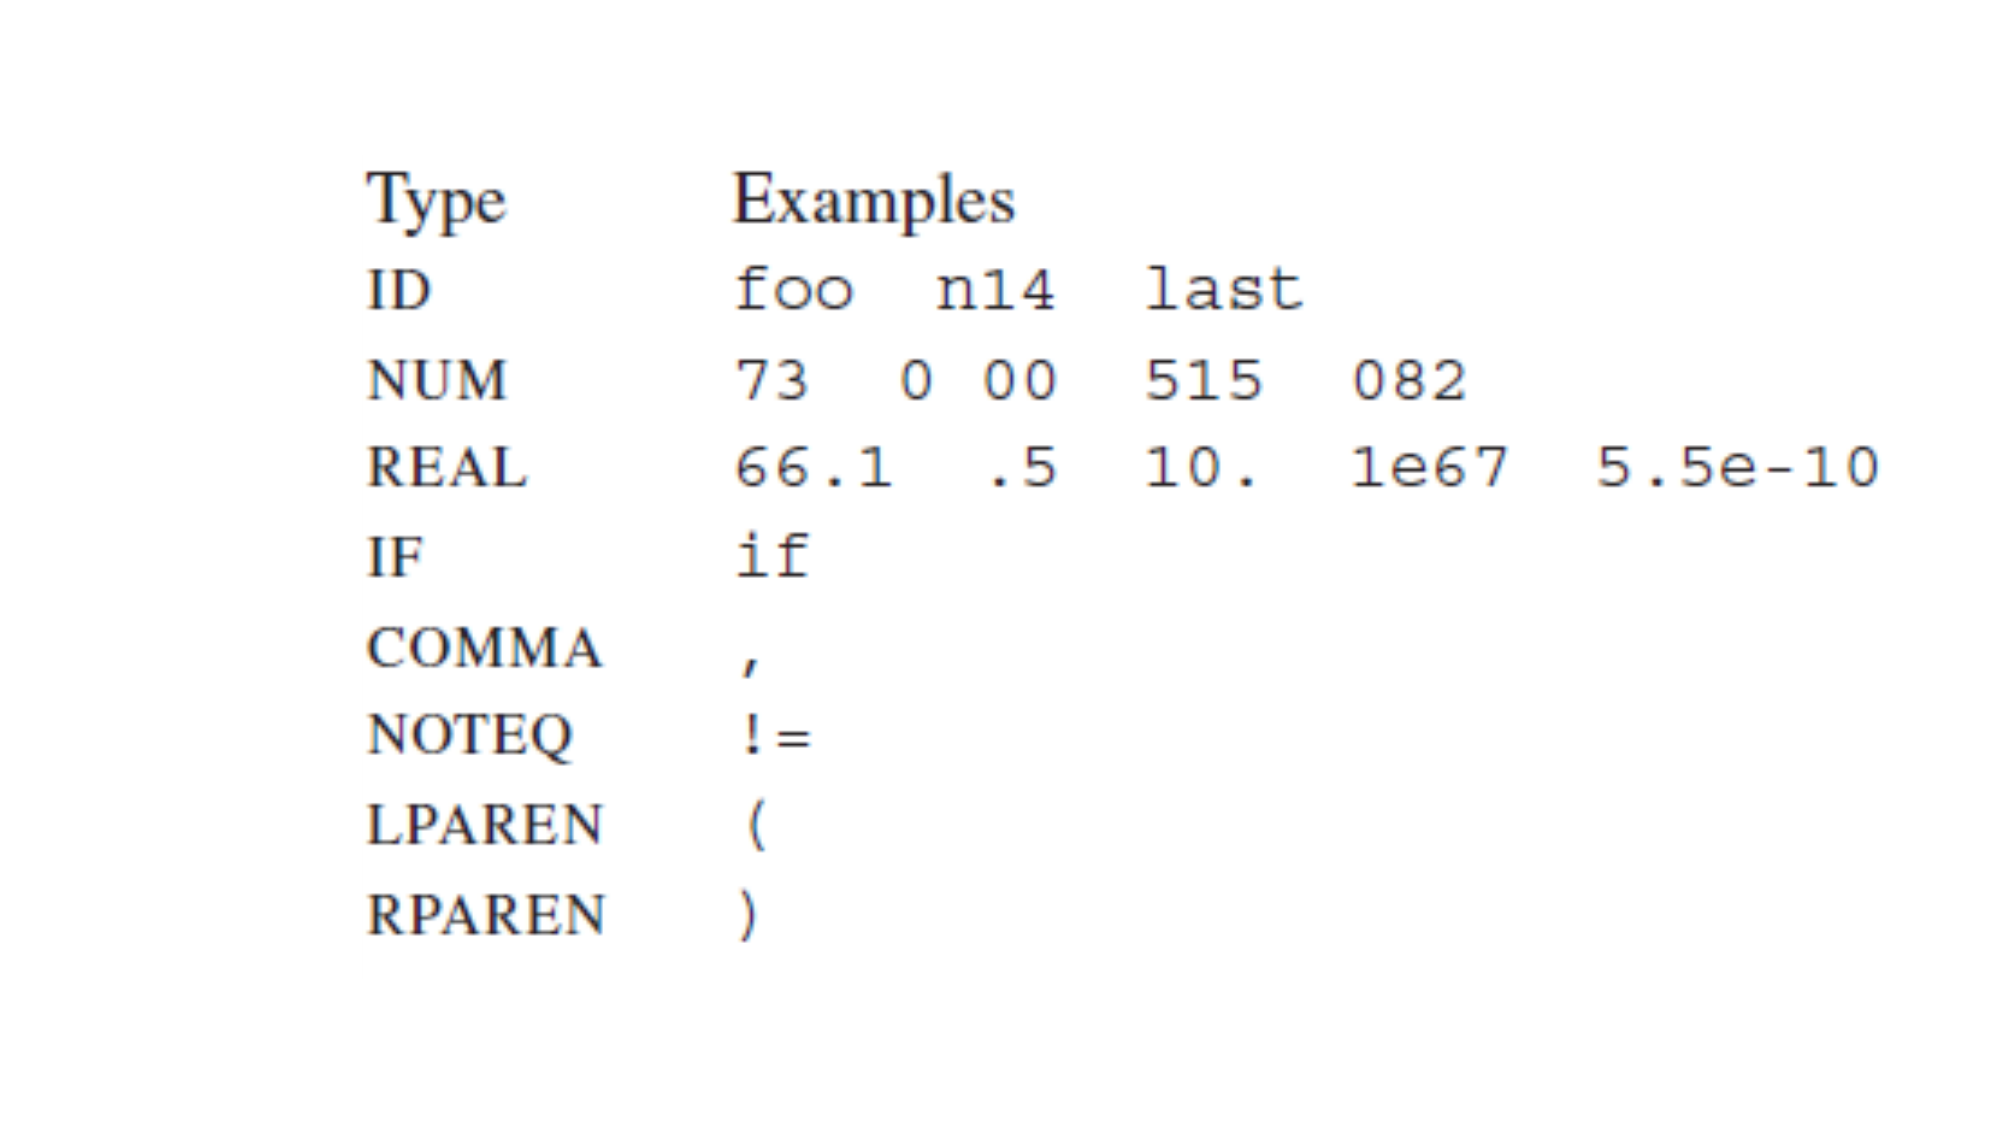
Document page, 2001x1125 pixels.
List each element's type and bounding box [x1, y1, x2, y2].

picture [361, 155, 1943, 979]
